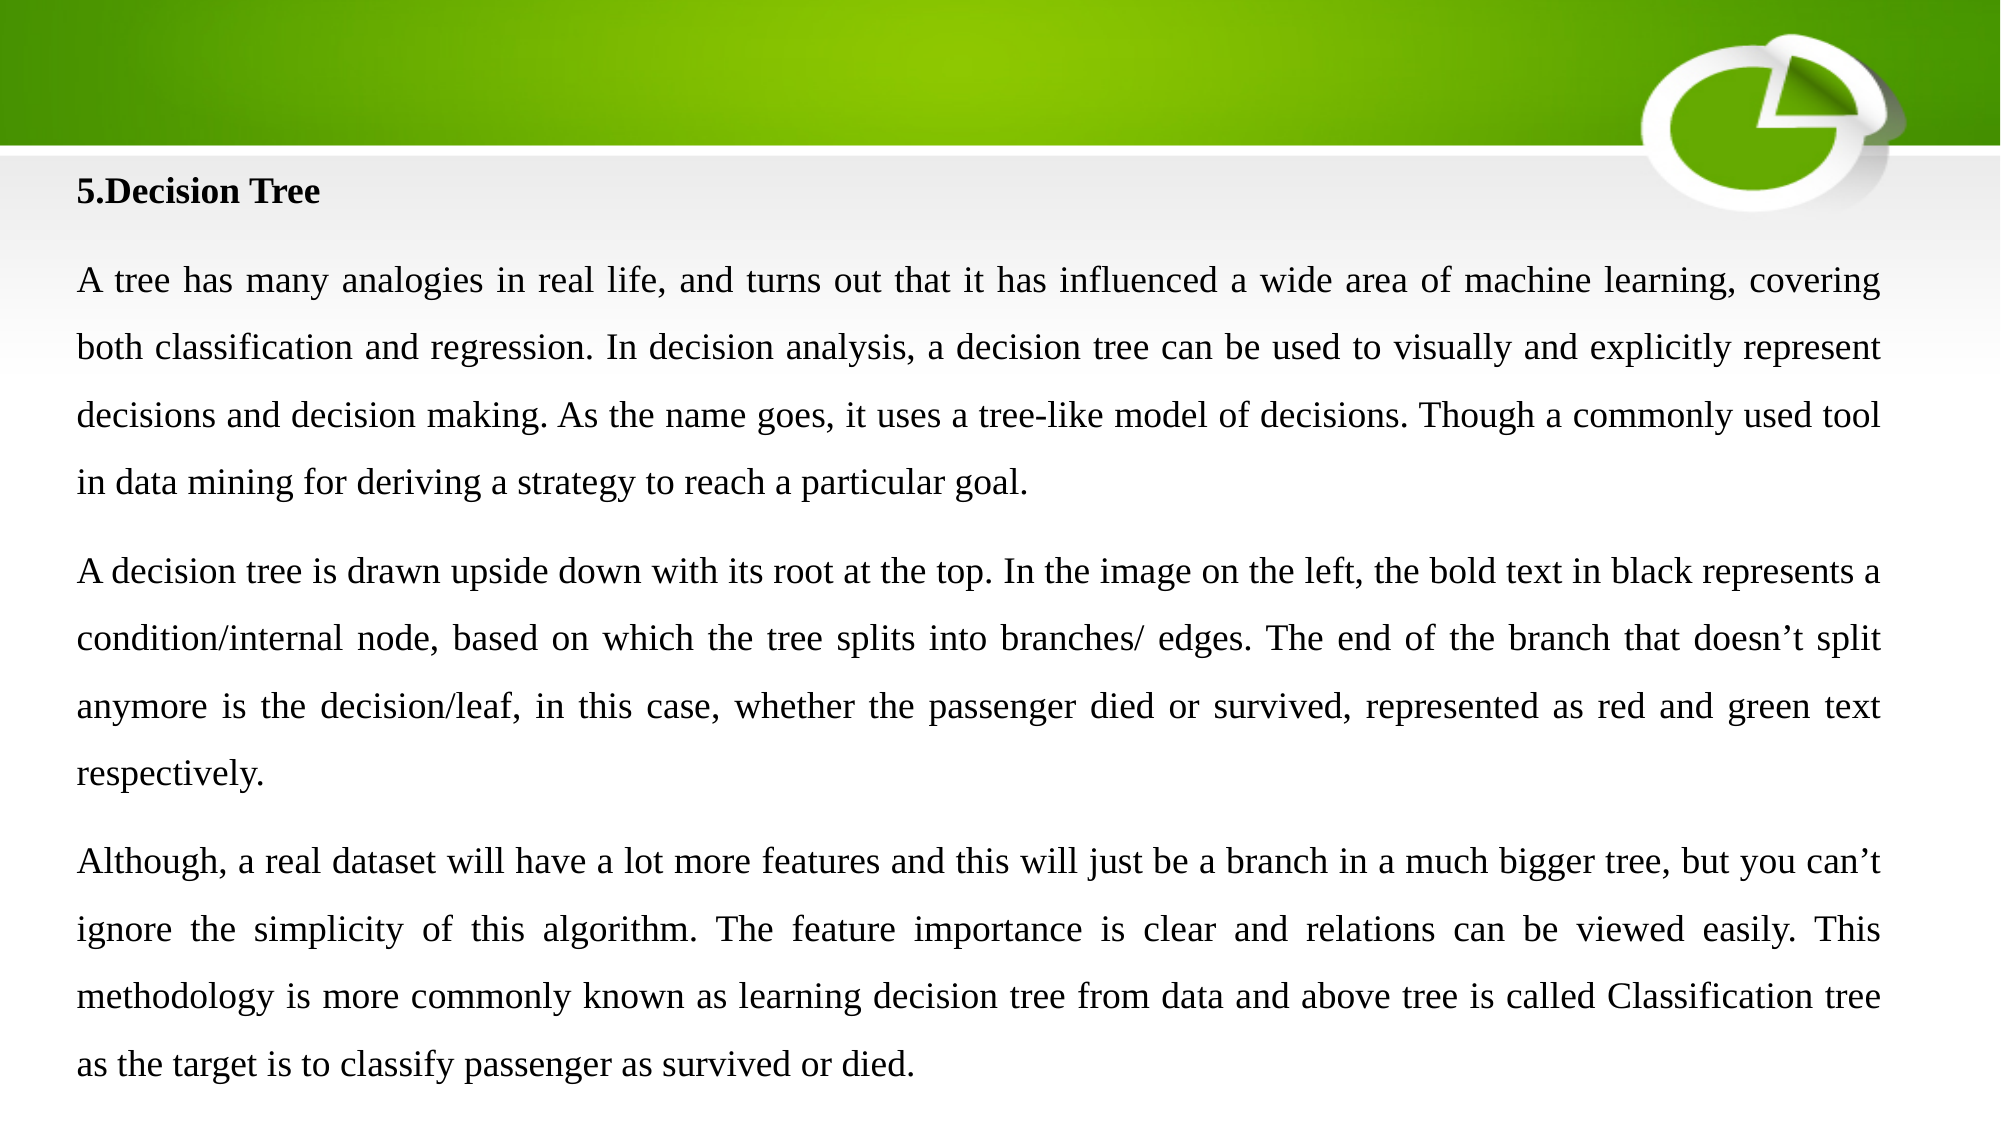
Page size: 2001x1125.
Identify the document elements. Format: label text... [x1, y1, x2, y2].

text_box 5.Decision Tree A tree has many analogies in real life, and turns out that it has influenced a wide area of machine learning, covering both classification and regression. In decision analysis, a decision tree can be used to visually and explicitly represent decisions and decision making. As the name goes, it uses a tree-like model of decisions. Though a commonly used tool in data mining for deriving a strategy to reach a particular goal. A decision tree is drawn upside down with its root at the top. In the image on the left, the bold text in black represents a condition/internal node, based on which the tree splits into branches/ edges. The end of the branch that doesn’t split anymore is the decision/leaf, in this case, whether the passenger died or survived, represented as red and green text respectively. Although, a real dataset will have a lot more features and this will just be a branch in a much bigger tree, but you can’t ignore the simplicity of this algorithm. The feature importance is clear and relations can be viewed easily. This methodology is more commonly known as learning decision tree from data and above tree is called Classification tree as the target is to classify passenger as survived or died. [61, 136, 1899, 1092]
picture [0, 0, 2001, 1125]
